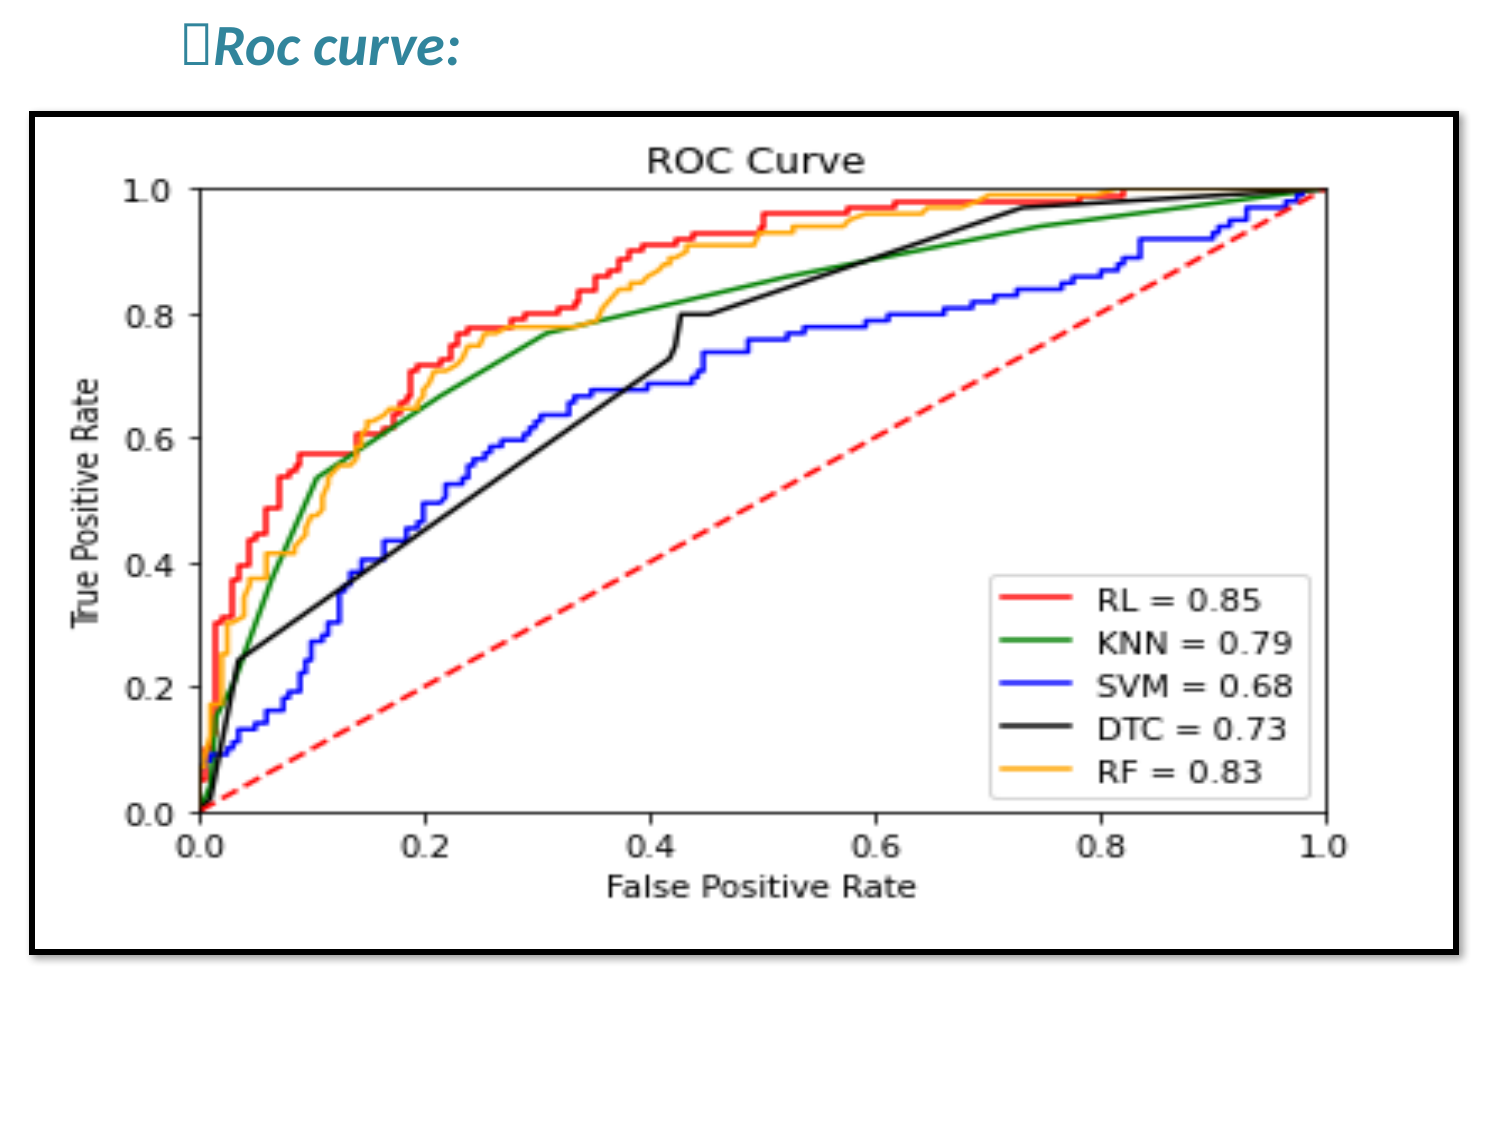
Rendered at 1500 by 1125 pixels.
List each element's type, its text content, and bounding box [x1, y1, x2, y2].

text_box Roc curve: [163, 0, 703, 85]
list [34, 116, 1454, 950]
